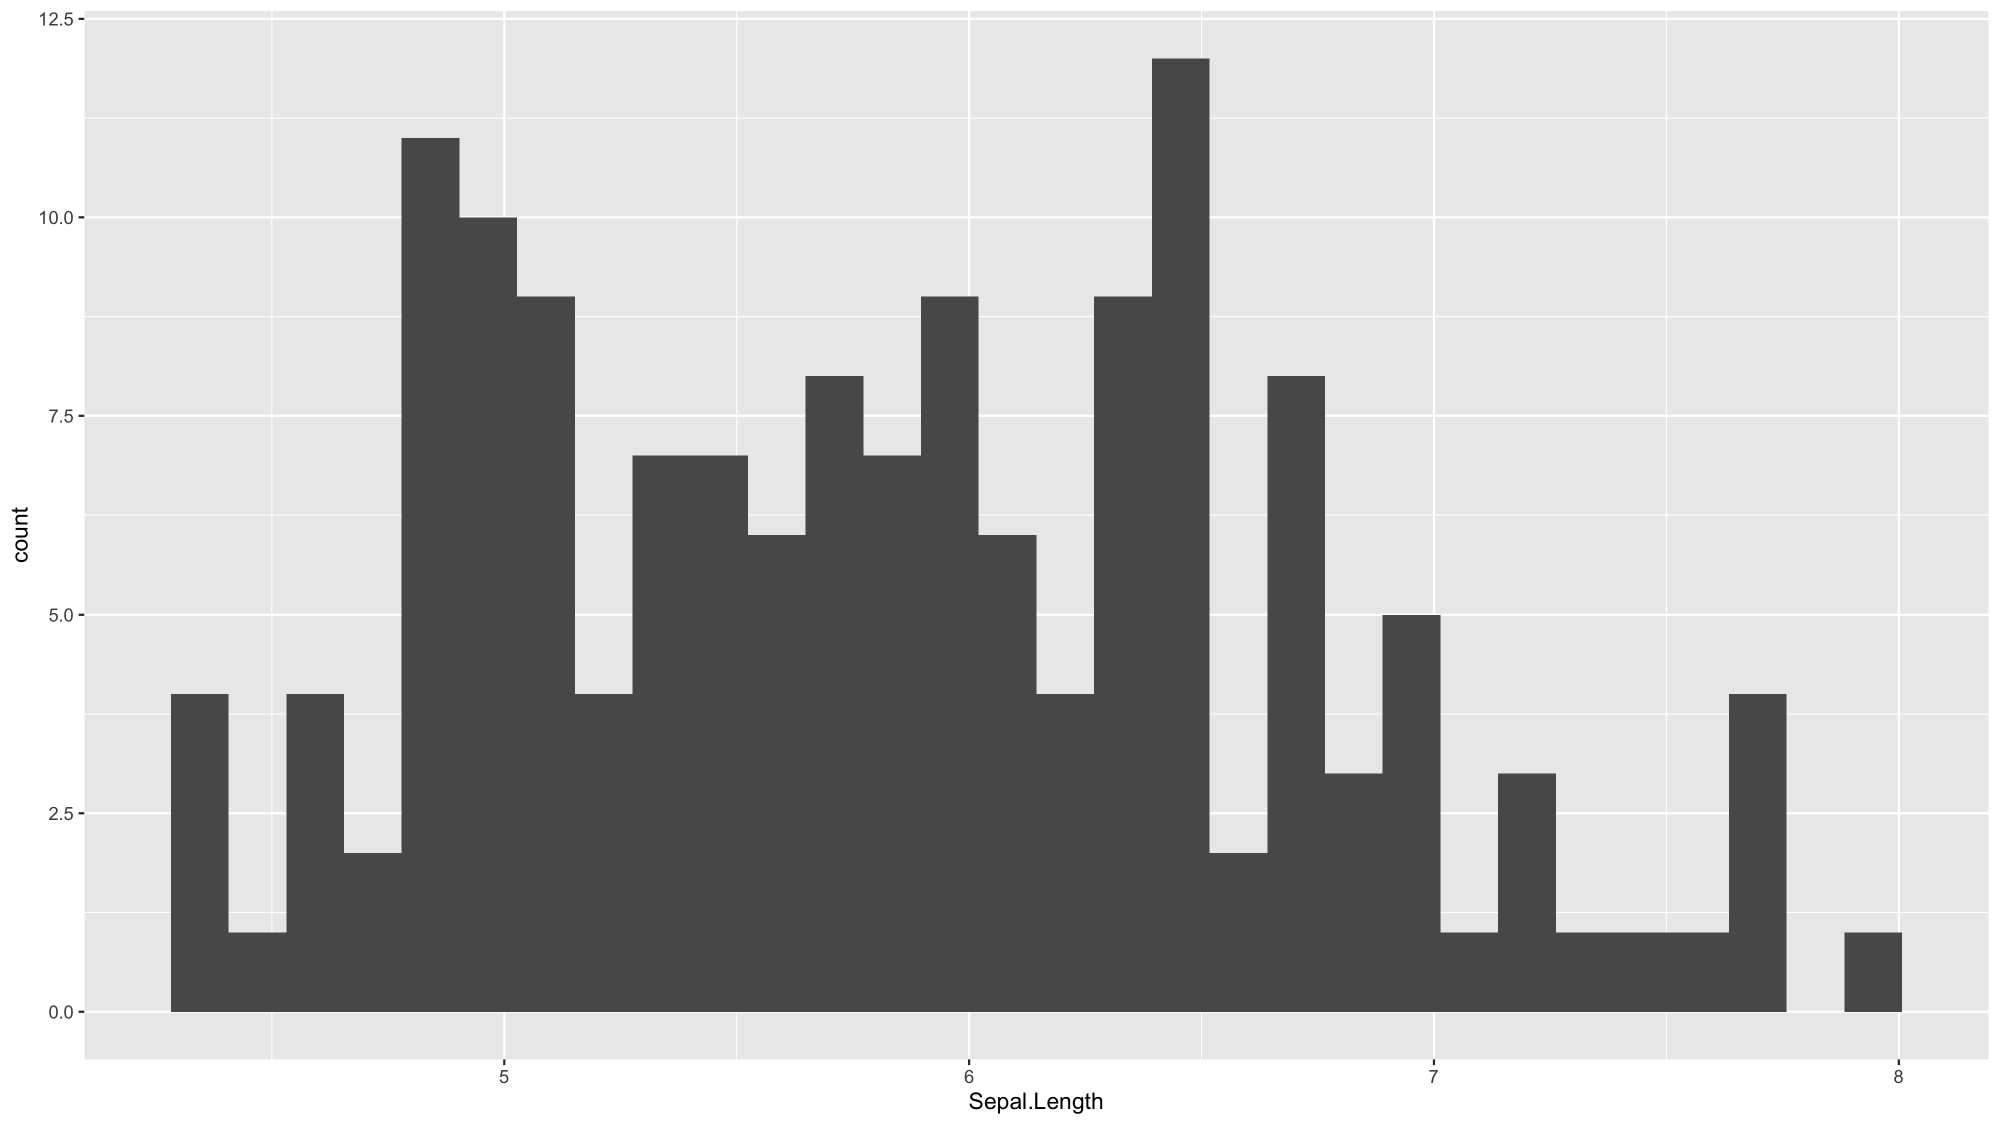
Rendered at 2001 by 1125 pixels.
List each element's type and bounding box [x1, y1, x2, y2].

list [0, 0, 2000, 1125]
